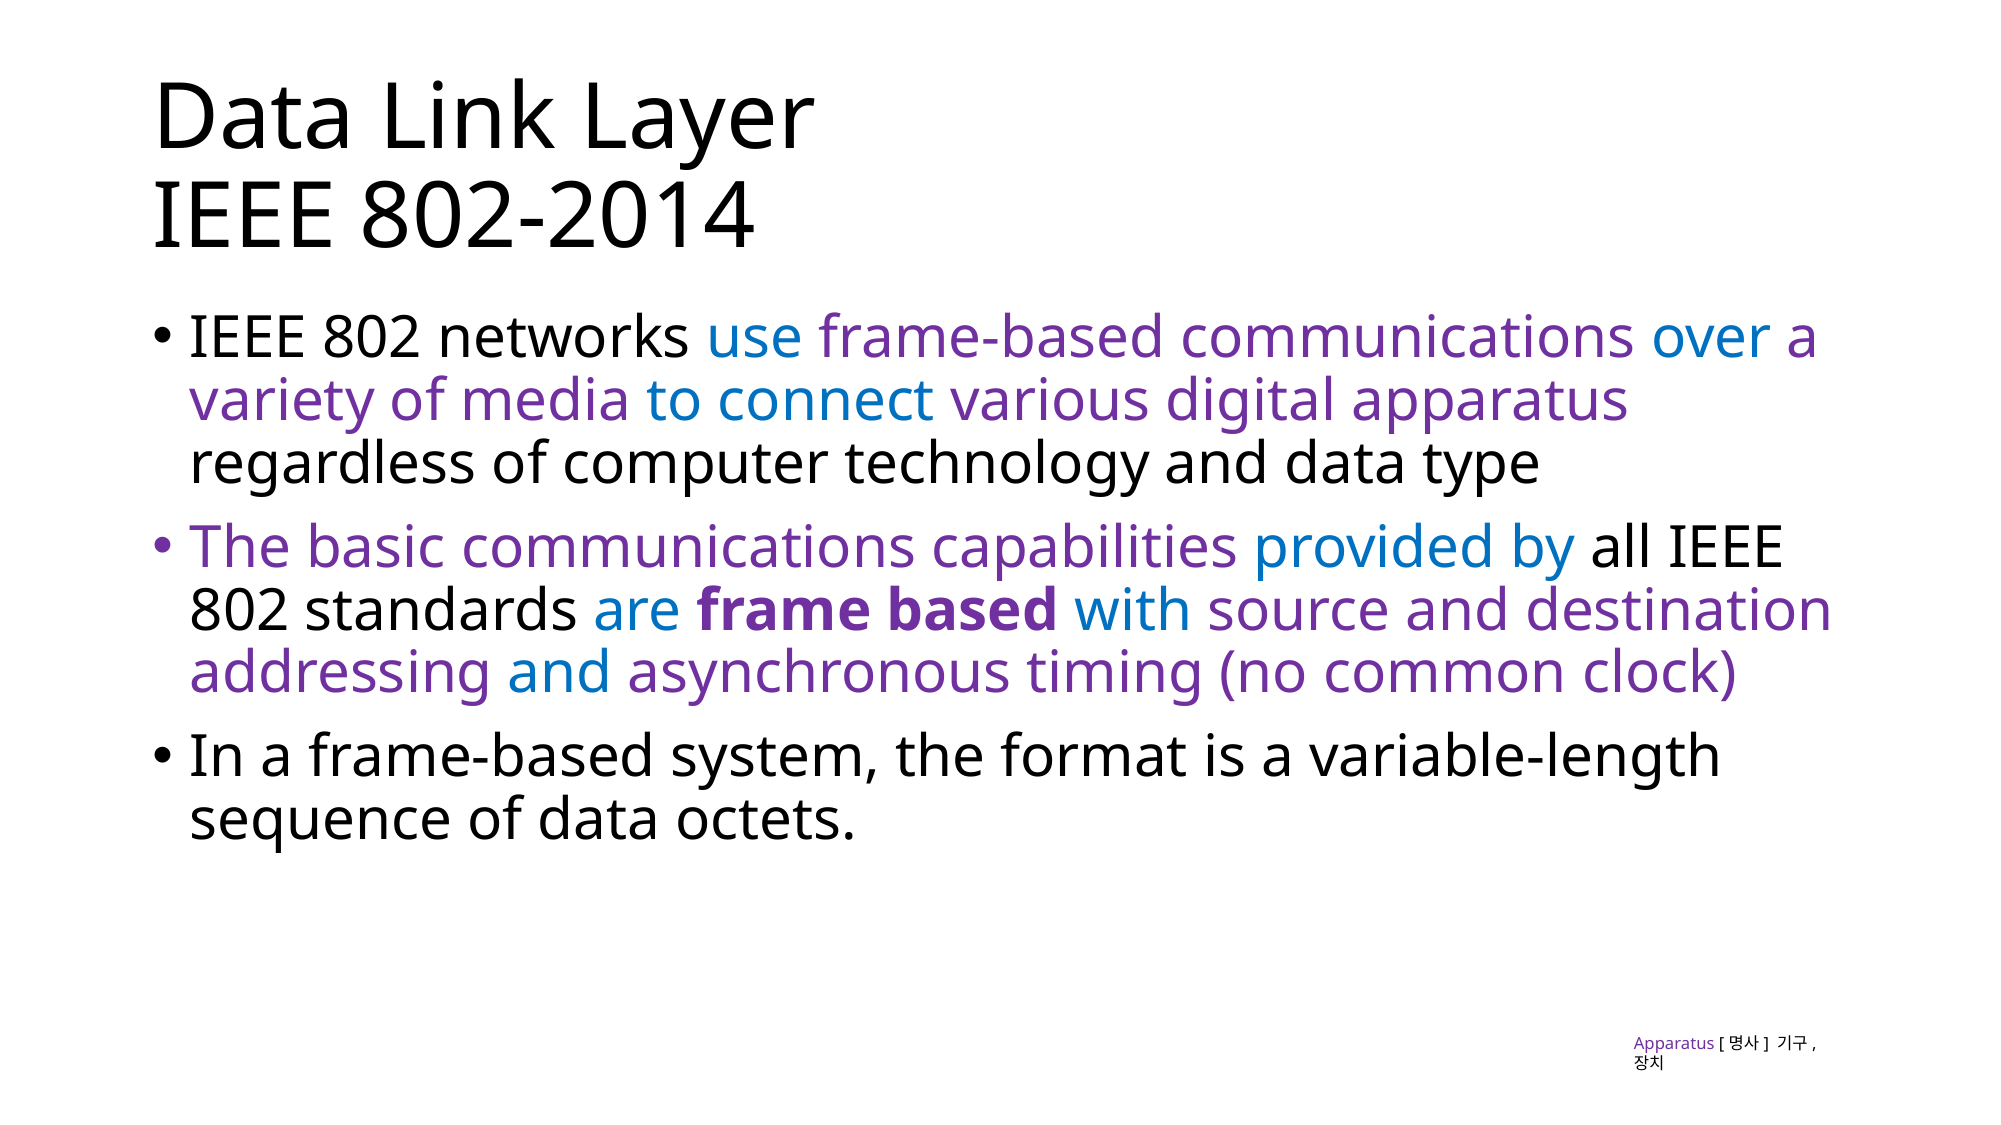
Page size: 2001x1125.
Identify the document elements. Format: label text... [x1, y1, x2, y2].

title Data Link Layer IEEE 802-2014 [137, 59, 1863, 278]
text_box Apparatus [명사] 기구, 장치 [1618, 1025, 1863, 1080]
list IEEE 802 networks use frame-based communications over a variety of media to connect various digital apparatus regardless of computer technology and data type The basic communications capabilities provided by all IEEE 802 standards are frame based with source and destination addressing and asynchronous timing (no common clock) In a frame-based system, the format is a variable-length sequence of data octets. [137, 299, 1863, 1014]
